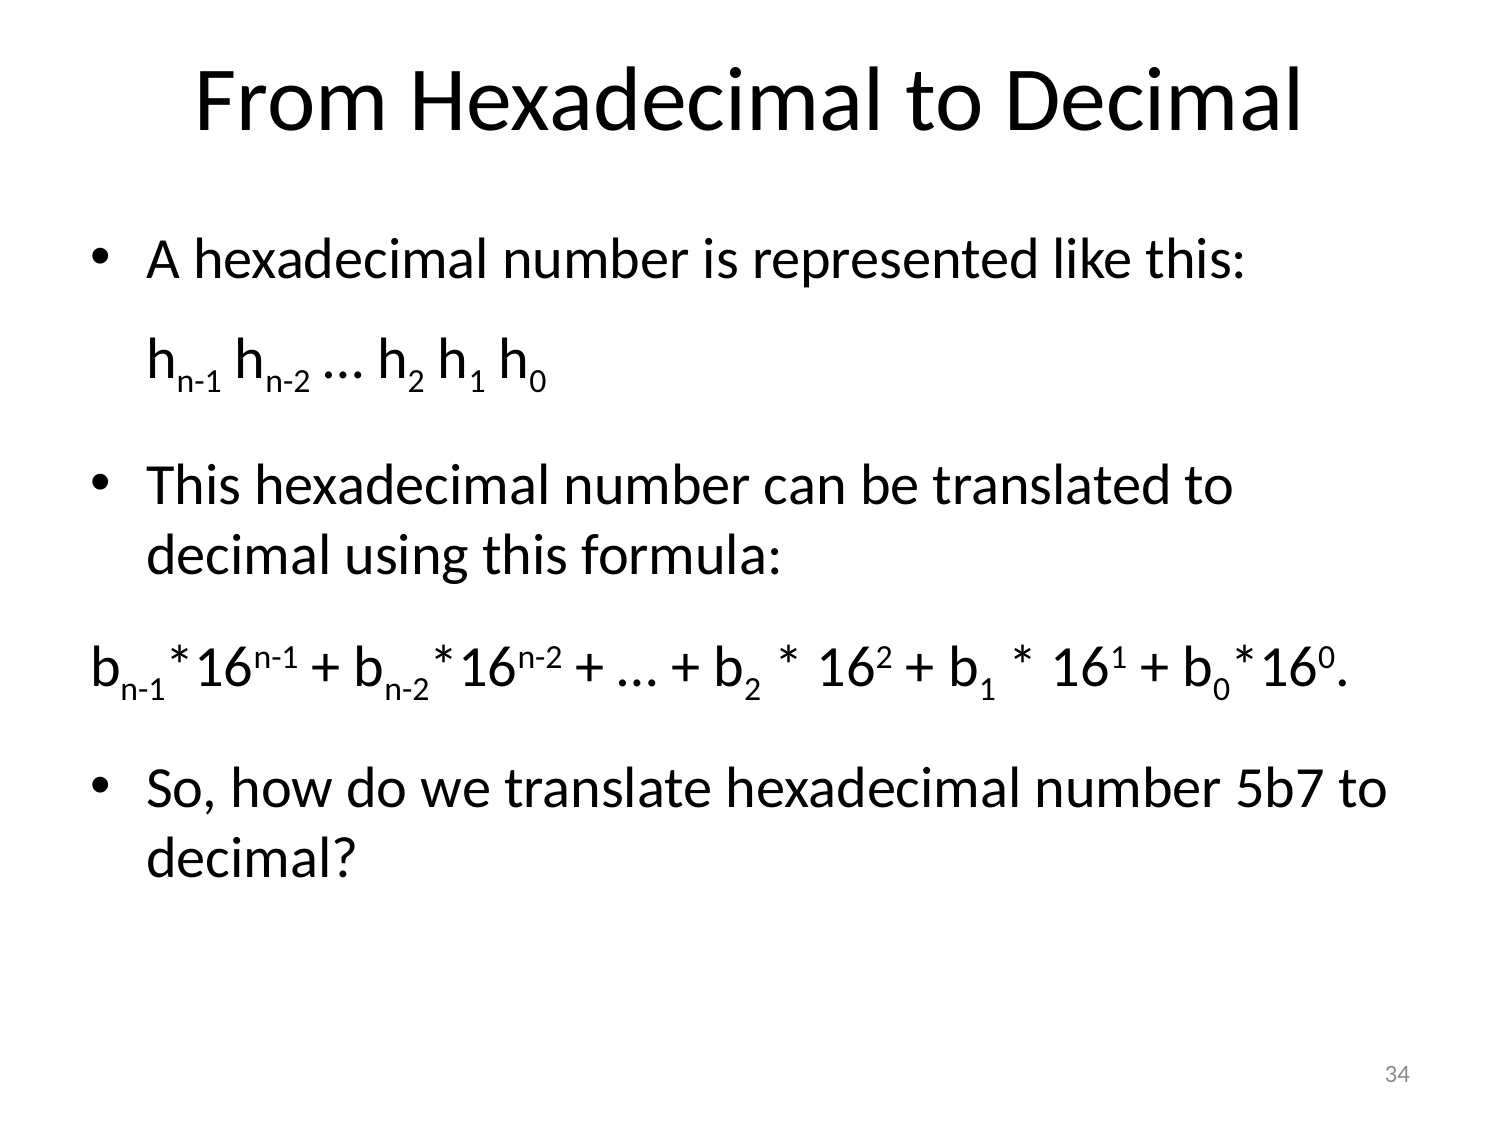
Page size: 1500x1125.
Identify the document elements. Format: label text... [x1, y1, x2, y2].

title From Hexadecimal to Decimal [75, 12, 1425, 175]
list A hexadecimal number is represented like this: hn-1 hn-2 … h2 h1 h0 This hexadecimal number can be translated to decimal using this formula: bn-1*16n-1 + bn-2*16n-2 + … + b2 * 162 + b1 * 161 + b0*160. So, how do we translate hexadecimal number 5b7 to decimal? [75, 212, 1425, 1005]
slide_number 34 [1074, 1042, 1425, 1103]
